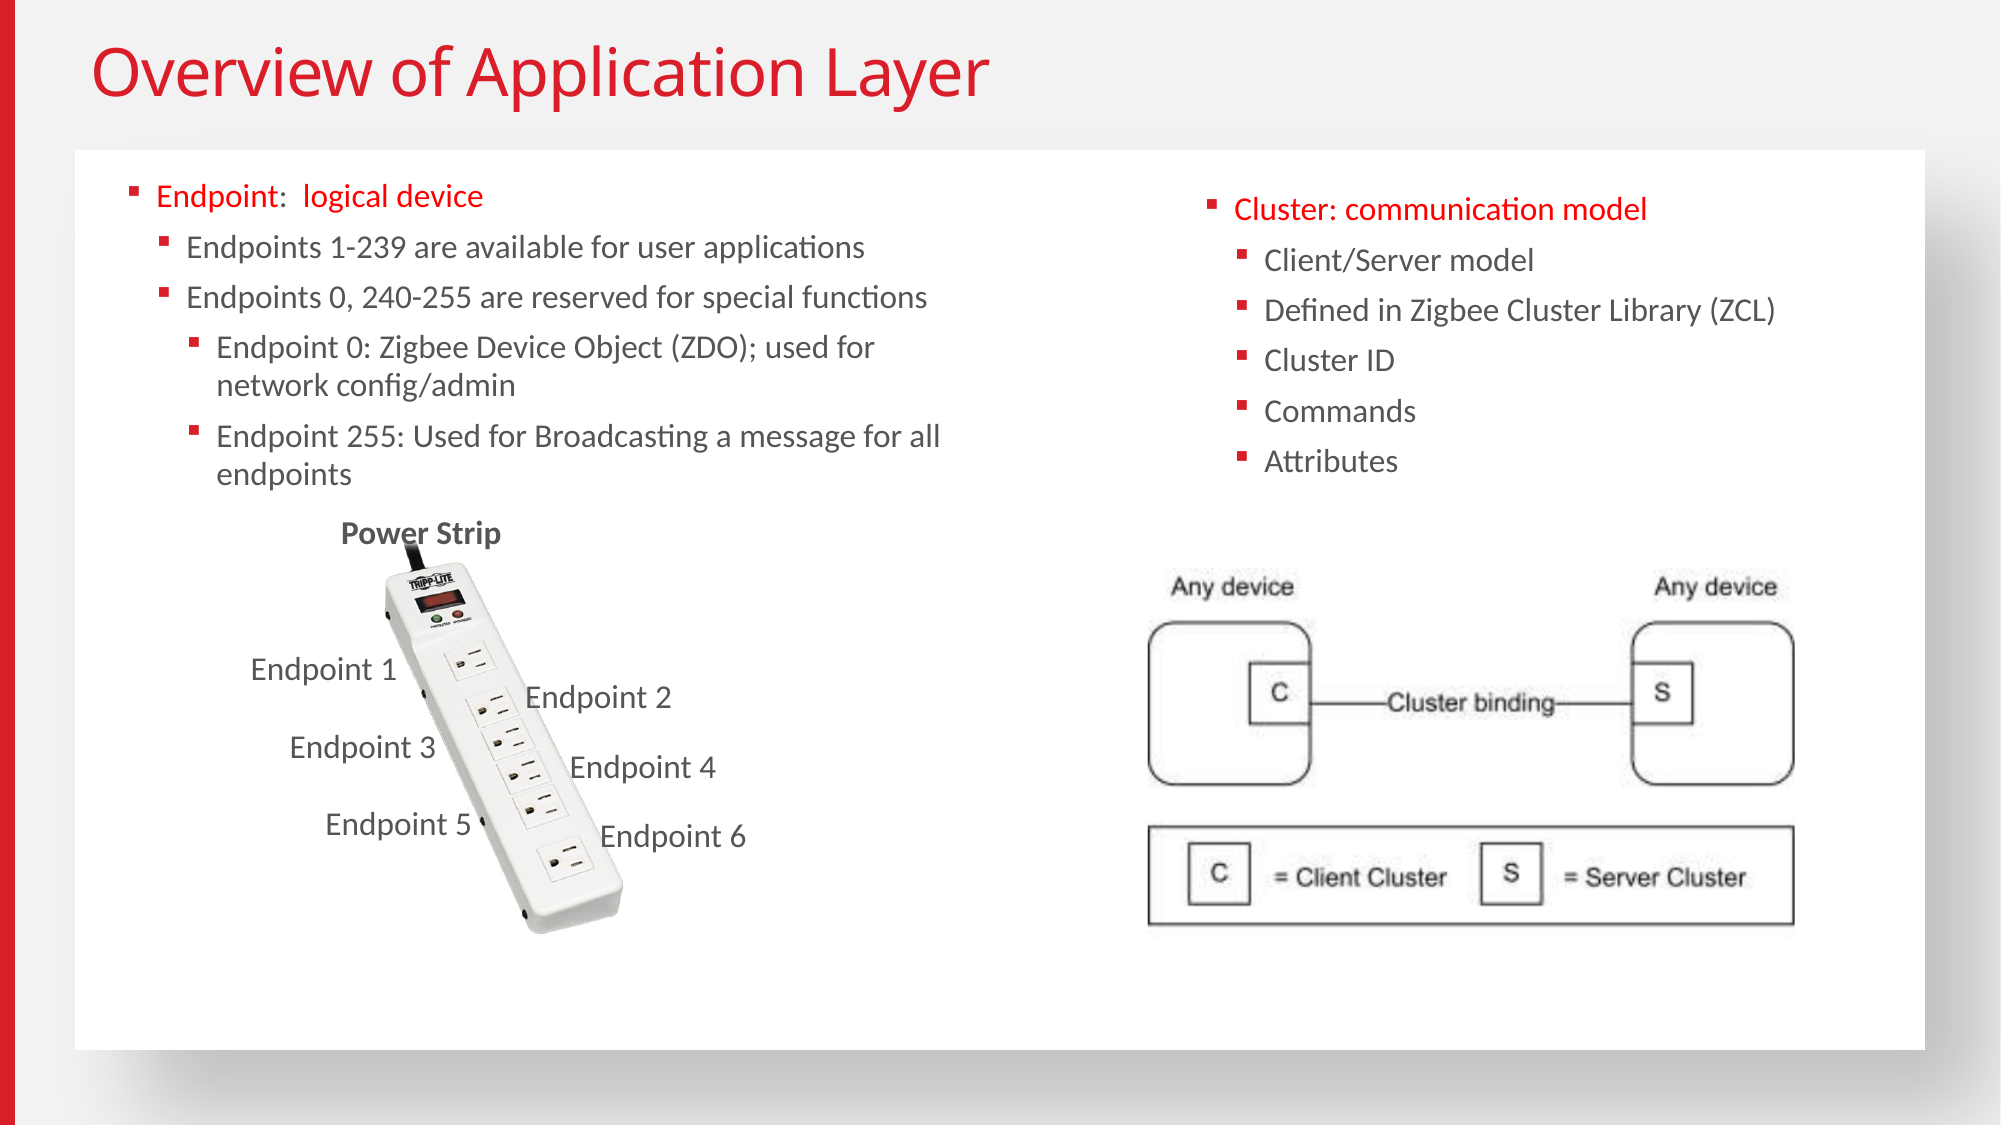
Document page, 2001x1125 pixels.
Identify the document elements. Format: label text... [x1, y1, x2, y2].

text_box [234, 510, 799, 961]
picture [1131, 551, 1814, 939]
title Overview of Application Layer [75, 0, 1925, 150]
list Endpoint: logical device Endpoints 1-239 are available for user applications Endpoints 0, 240-255 are reserved for special functions Endpoint 0: Zigbee Device Object (ZDO); used for network config/admin Endpoint 255: Used for Broadcasting a message for all endpoints [111, 169, 1000, 453]
text_box Cluster: communication model Client/Server model Defined in Zigbee Cluster Library (ZCL) Cluster ID Commands Attributes [1189, 183, 1800, 511]
